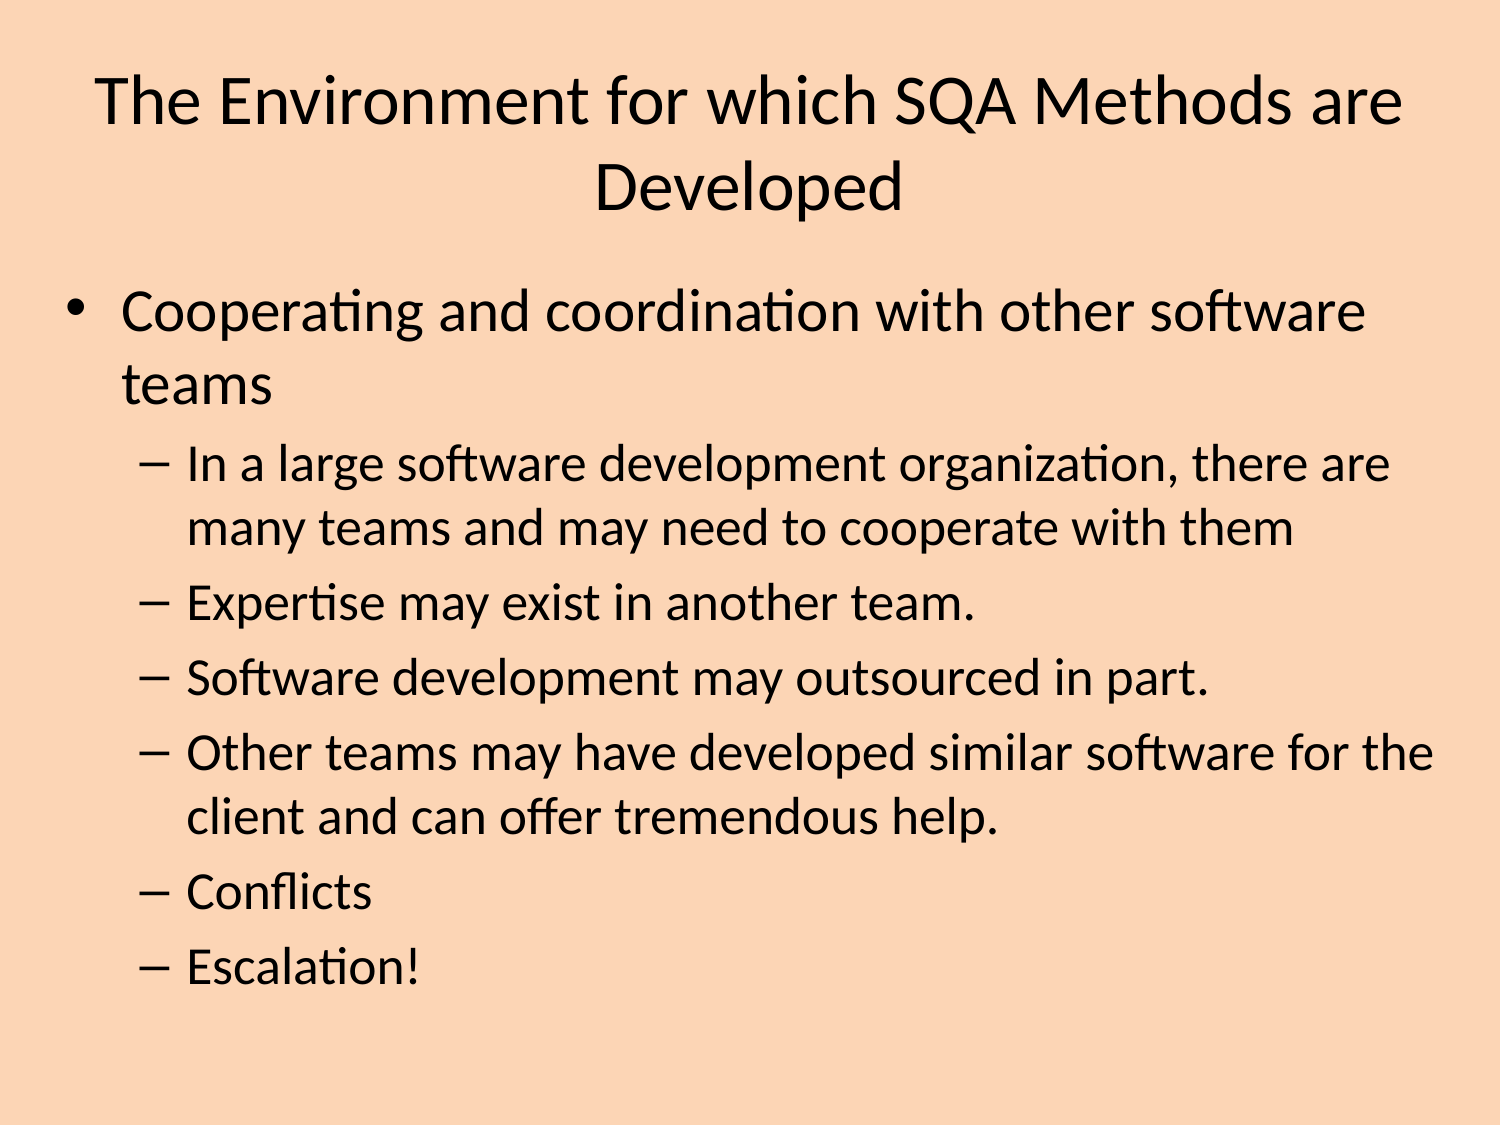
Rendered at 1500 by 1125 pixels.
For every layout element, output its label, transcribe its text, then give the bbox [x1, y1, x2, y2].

list Cooperating and coordination with other software teams In a large software development organization, there are many teams and may need to cooperate with them Expertise may exist in another team. Software development may outsourced in part. Other teams may have developed similar software for the client and can offer tremendous help. Conflicts Escalation! [50, 262, 1463, 1005]
title The Environment for which SQA Methods are Developed [75, 45, 1425, 233]
